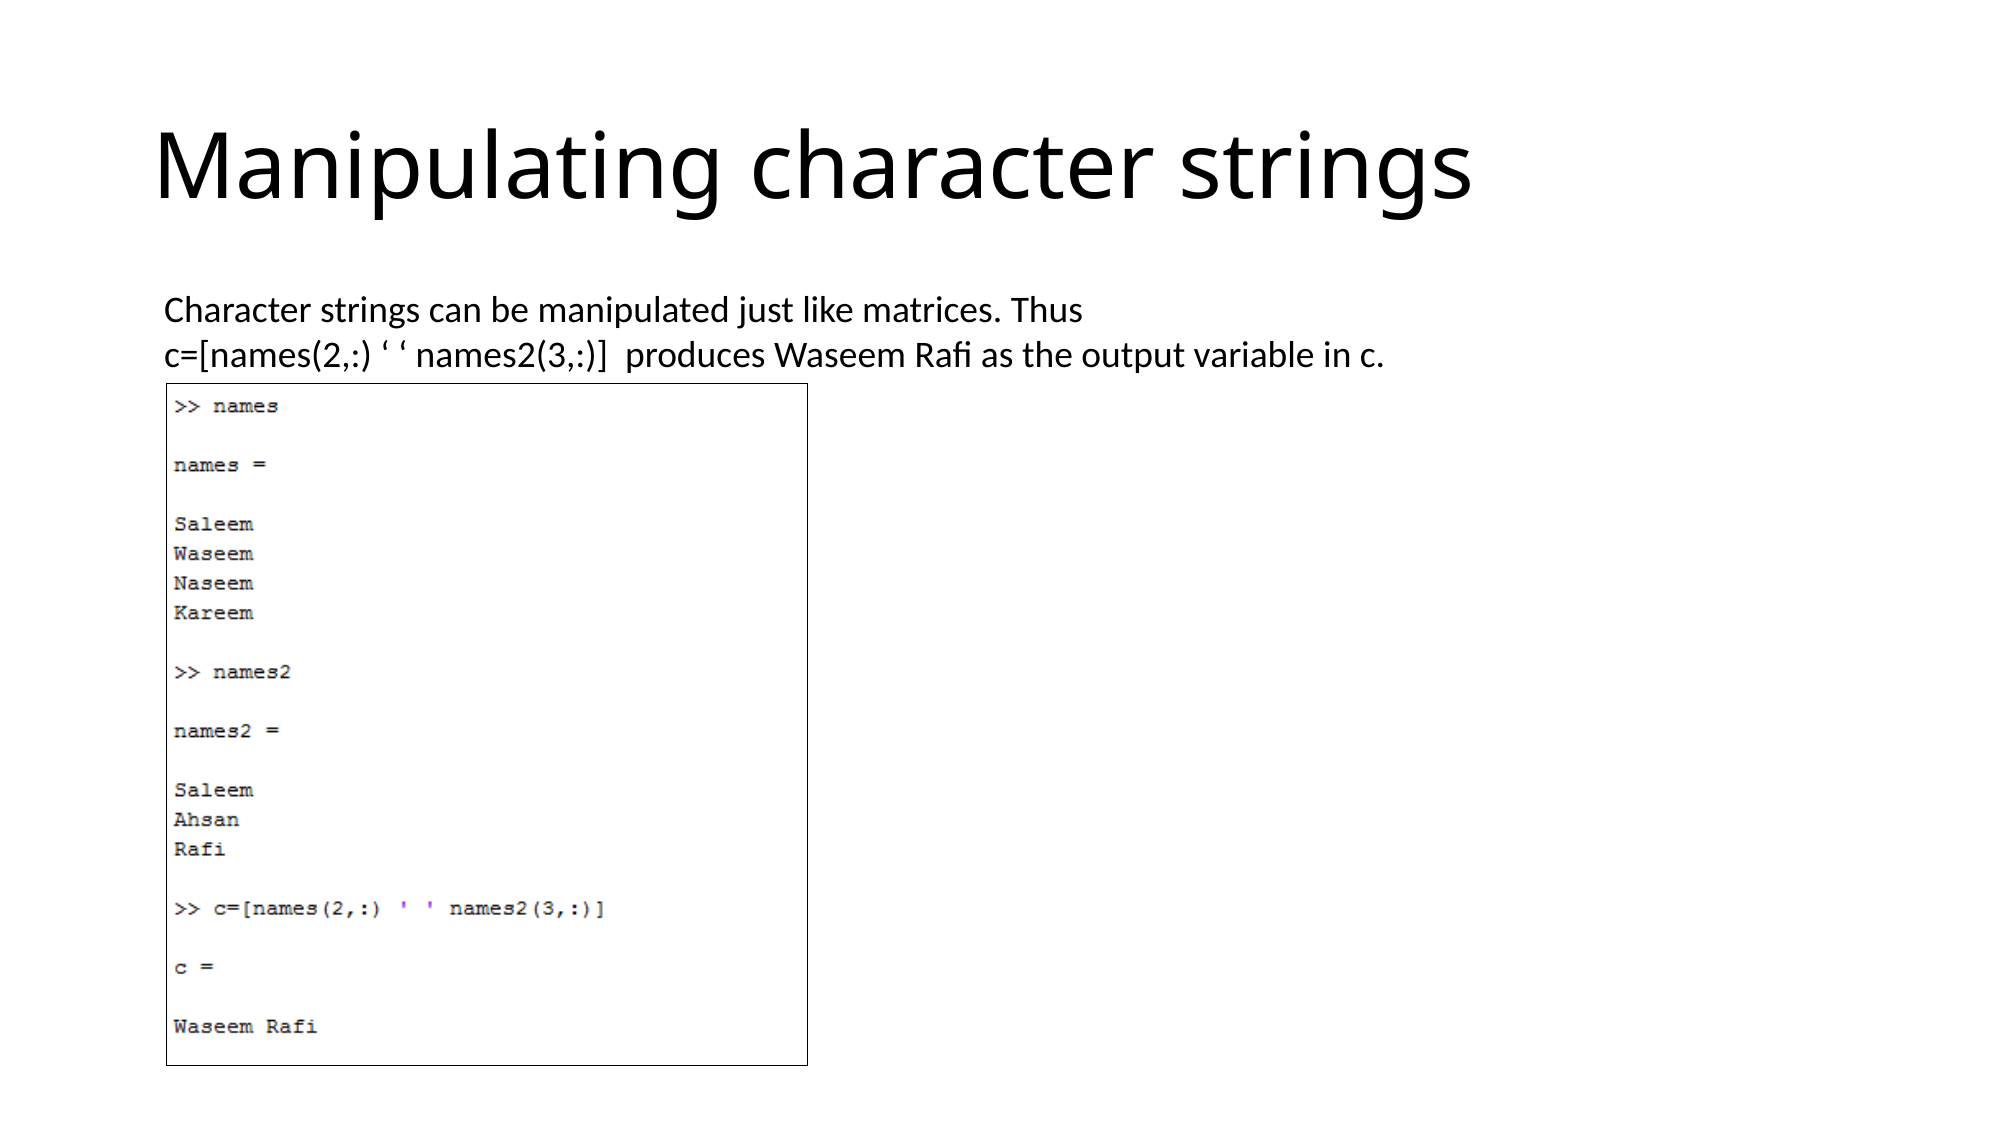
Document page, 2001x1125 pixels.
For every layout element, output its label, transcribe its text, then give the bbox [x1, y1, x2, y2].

title Manipulating character strings [137, 59, 1863, 278]
picture [166, 383, 808, 1066]
text_box Character strings can be manipulated just like matrices. Thus c=[names(2,:) ‘ ‘ names2(3,:)] produces Waseem Rafi as the output variable in c. [149, 277, 1847, 382]
